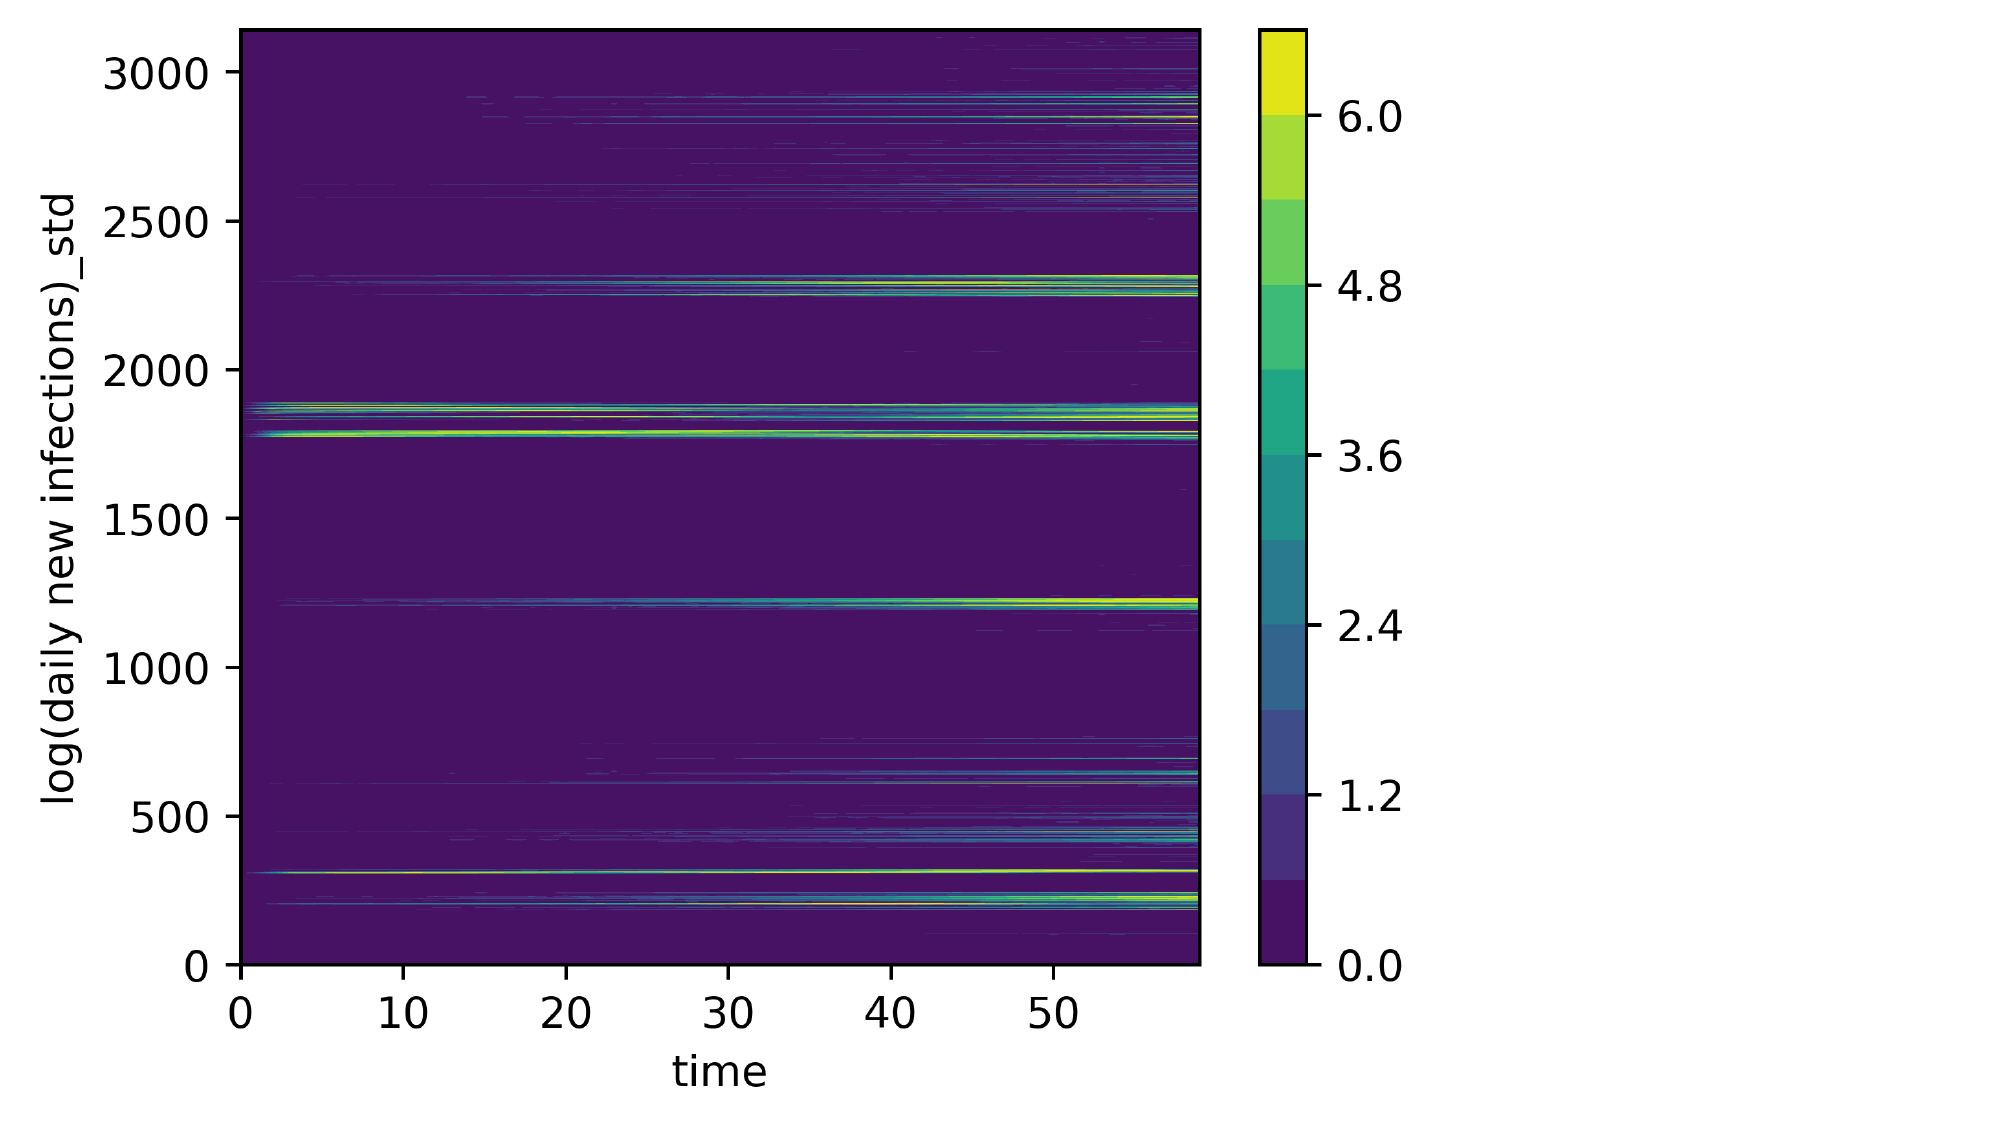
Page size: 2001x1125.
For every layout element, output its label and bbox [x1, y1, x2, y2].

picture [10, 0, 1435, 1125]
